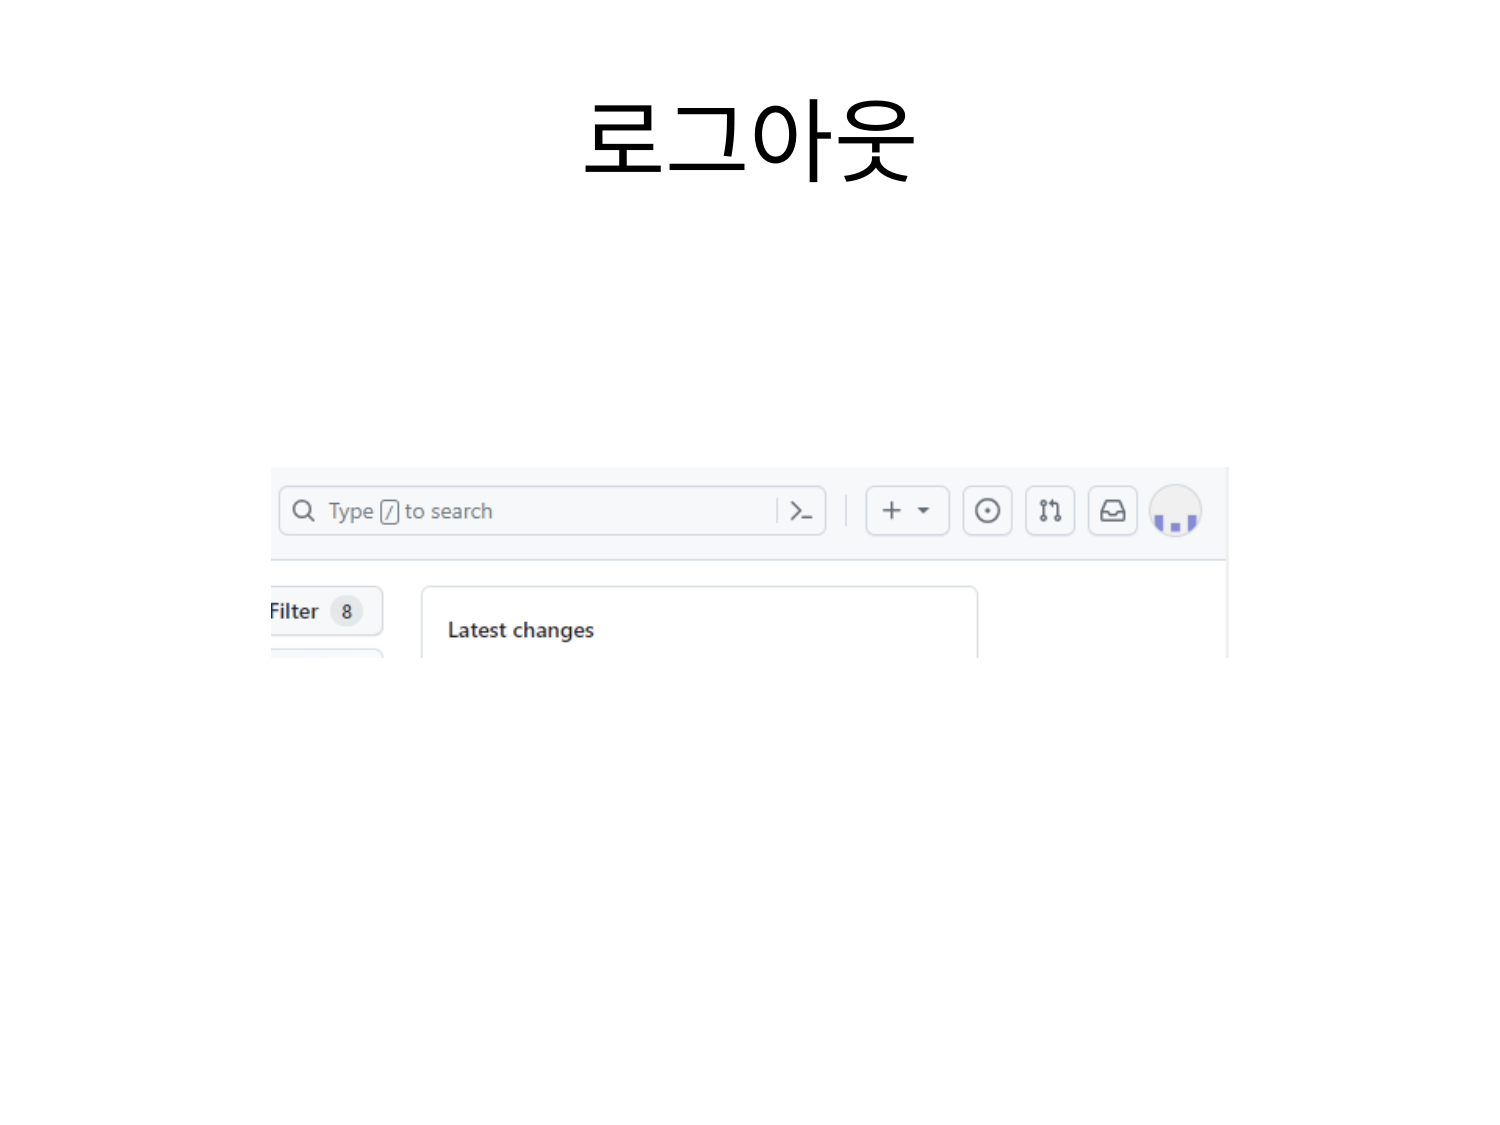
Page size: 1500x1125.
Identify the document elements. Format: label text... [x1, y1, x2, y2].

title 로그아웃 [75, 45, 1425, 233]
picture [271, 466, 1229, 658]
